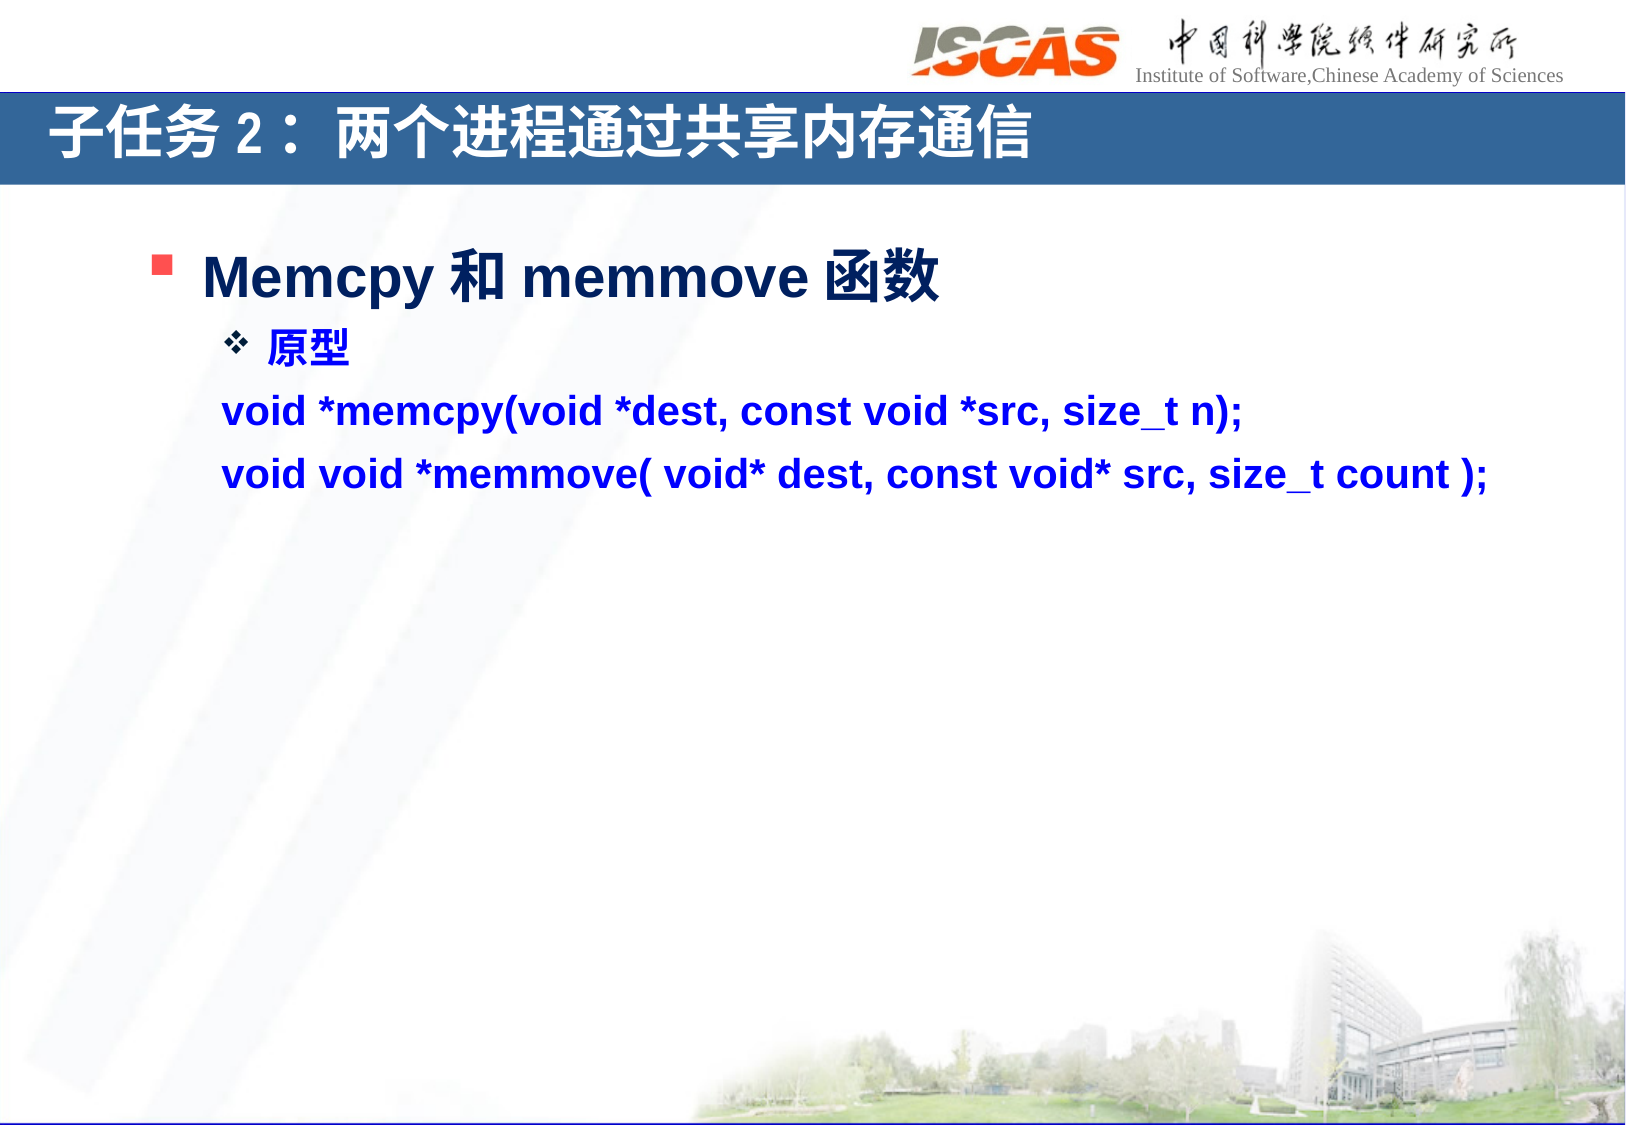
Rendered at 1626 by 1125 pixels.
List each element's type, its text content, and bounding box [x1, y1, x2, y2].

text_box 子任务2：两个进程通过共享内存通信 [0, 93, 1625, 185]
picture [907, 18, 1132, 87]
picture [0, 92, 1626, 1125]
picture [1166, 15, 1519, 71]
text_box Memcpy和memmove函数 原型 void *memcpy(void *dest, const void *src, size_t n); void void *memmove( void* dest, const void* src, size_t count ); [131, 231, 1534, 988]
